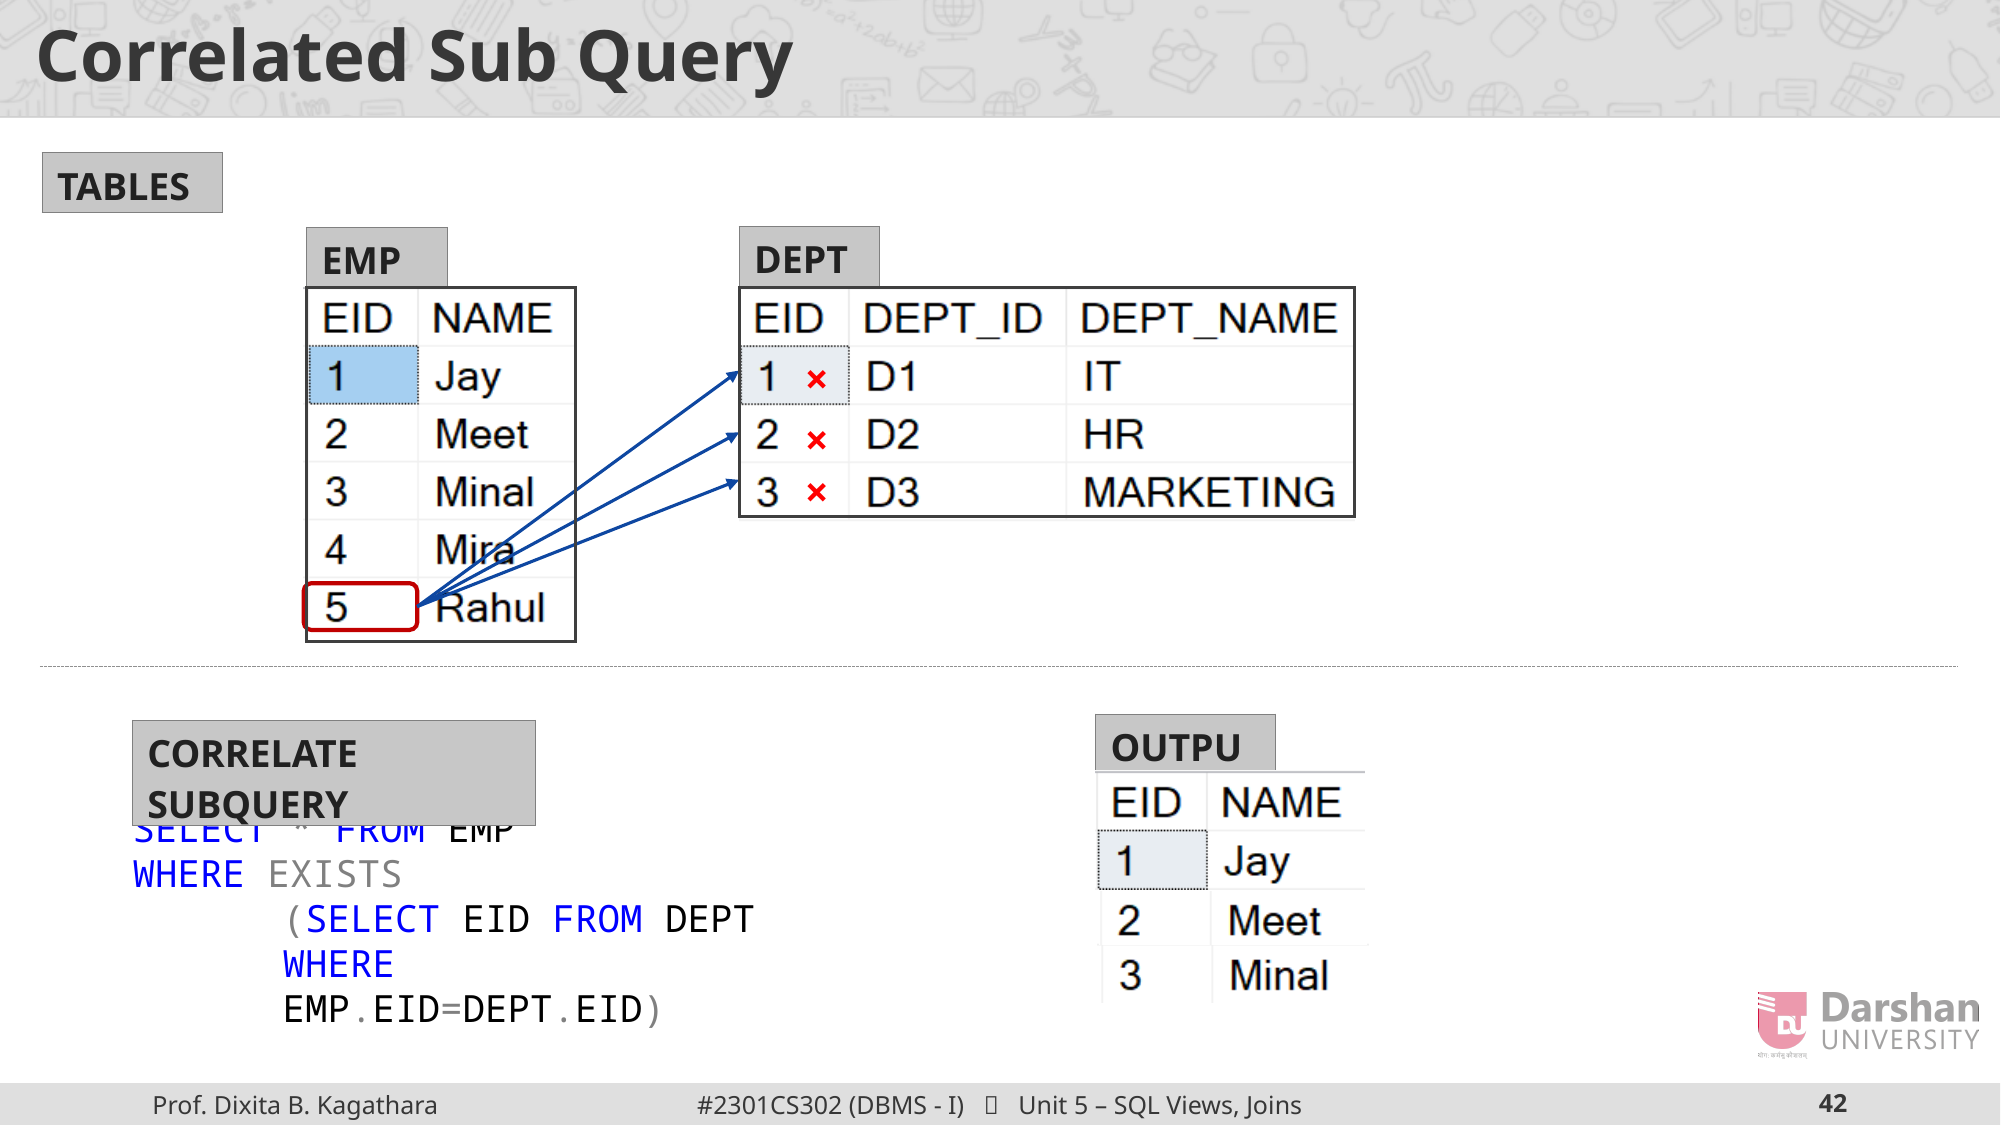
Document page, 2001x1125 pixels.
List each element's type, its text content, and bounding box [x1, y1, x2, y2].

text_box SELECT * FROM EMP WHERE EXISTS (SELECT EID FROM DEPT WHERE EMP.EID=DEPT.EID) [117, 815, 1136, 1021]
table_header OUTPUT [1096, 715, 1275, 770]
picture [1095, 770, 1365, 890]
picture [739, 286, 1355, 526]
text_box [417, 432, 740, 479]
table_cell Name [1758, 992, 1979, 1059]
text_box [417, 479, 740, 607]
text_box [306, 607, 577, 642]
table_header EMP [307, 228, 447, 286]
title Correlated Sub Query [0, 0, 2000, 117]
picture [1097, 891, 1369, 1003]
table_header TABLES [43, 153, 222, 212]
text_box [417, 370, 740, 432]
picture [303, 286, 576, 630]
table_header CORRELATE SUBQUERY [133, 721, 535, 825]
table_header DEPT [740, 227, 879, 286]
